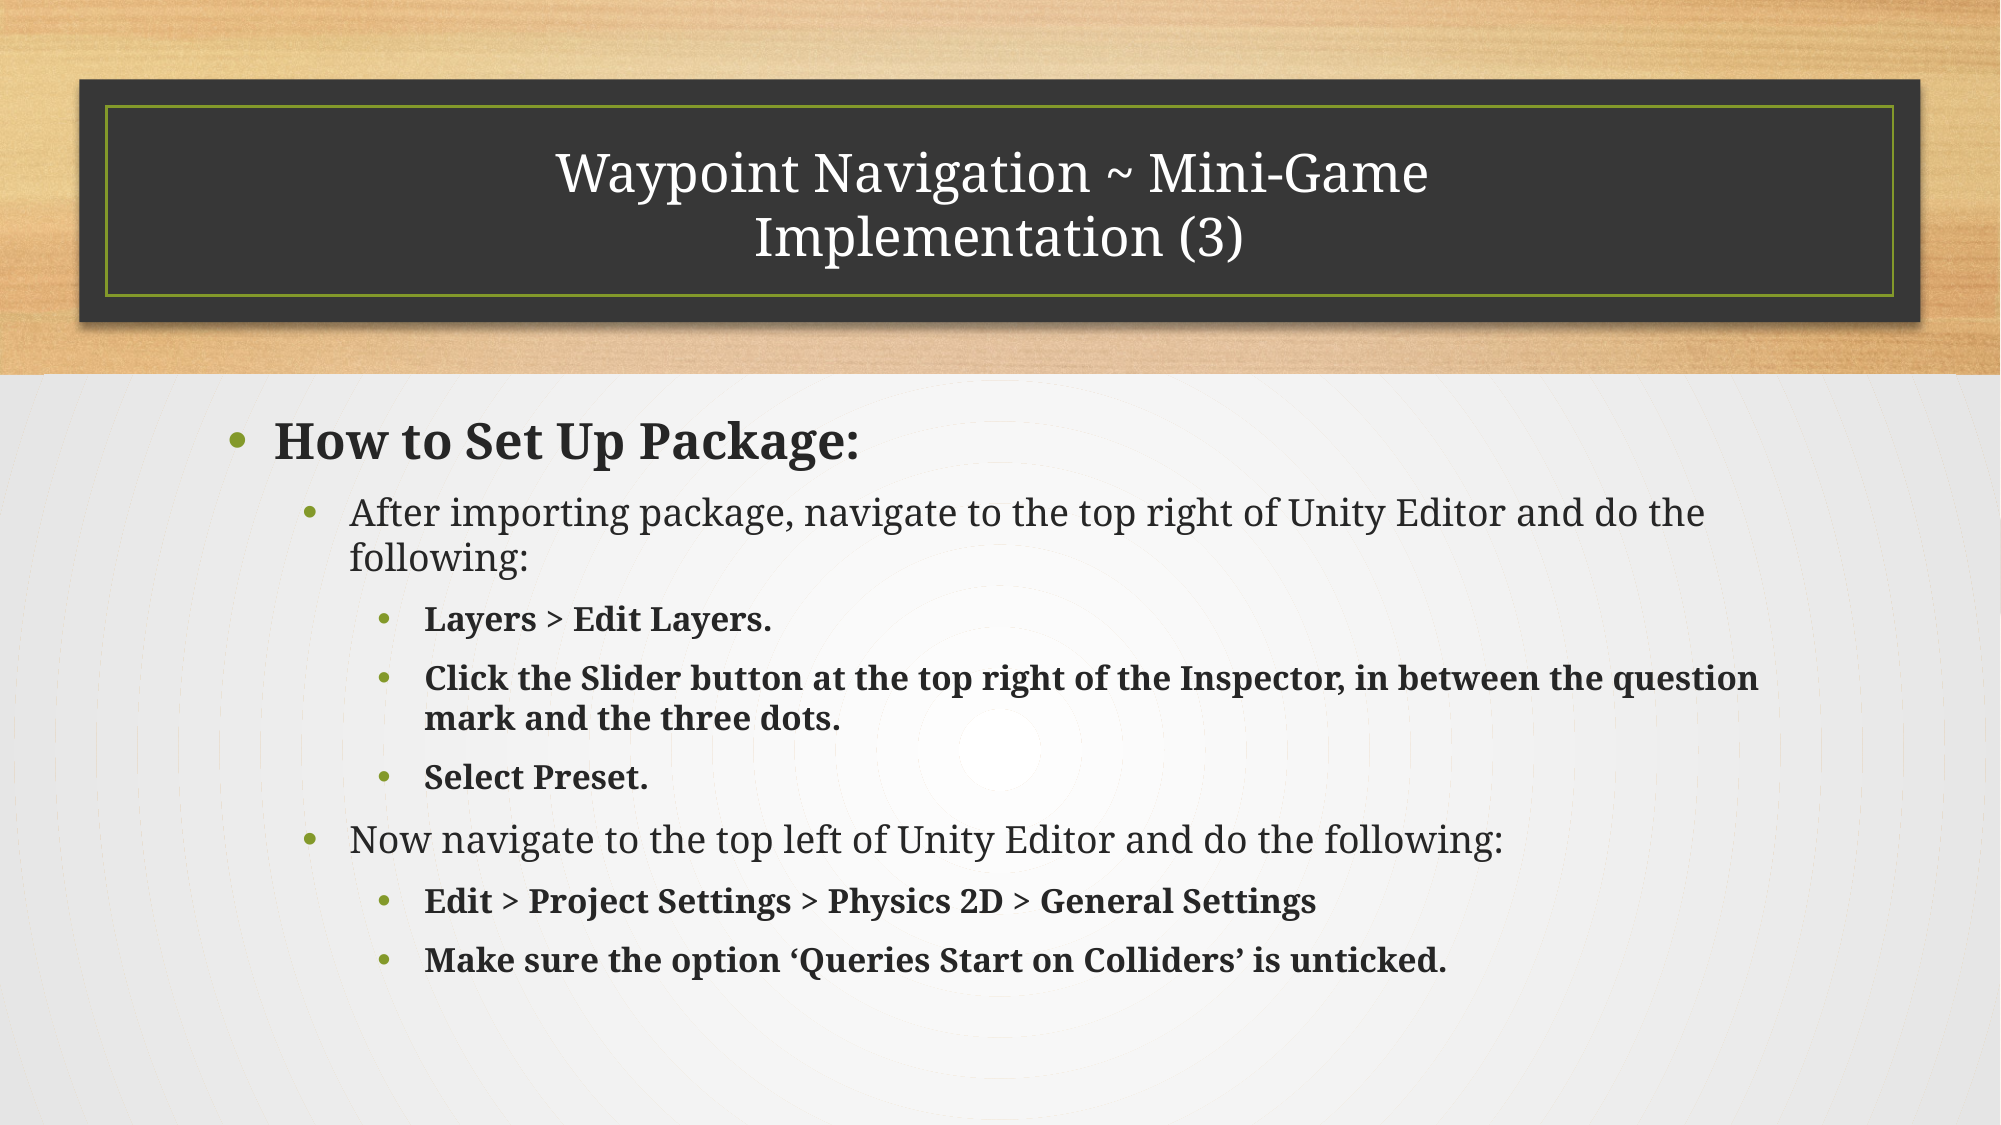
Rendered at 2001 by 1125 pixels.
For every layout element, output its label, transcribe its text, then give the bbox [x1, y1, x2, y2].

text_box [106, 106, 1894, 296]
text_box [0, 0, 2000, 374]
list How to Set Up Package: After importing package, navigate to the top right of Unity Editor and do the following: Layers > Edit Layers. Click the Slider button at the top right of the Inspector, in between the question mark and the three dots. Select Preset. Now navigate to the top left of Unity Editor and do the following: Edit > Project Settings > Physics 2D > General Settings Make sure the option ‘Queries Start on Colliders’ is unticked. [212, 401, 1788, 1090]
text_box [0, 374, 2000, 1125]
text_box [78, 78, 1922, 323]
